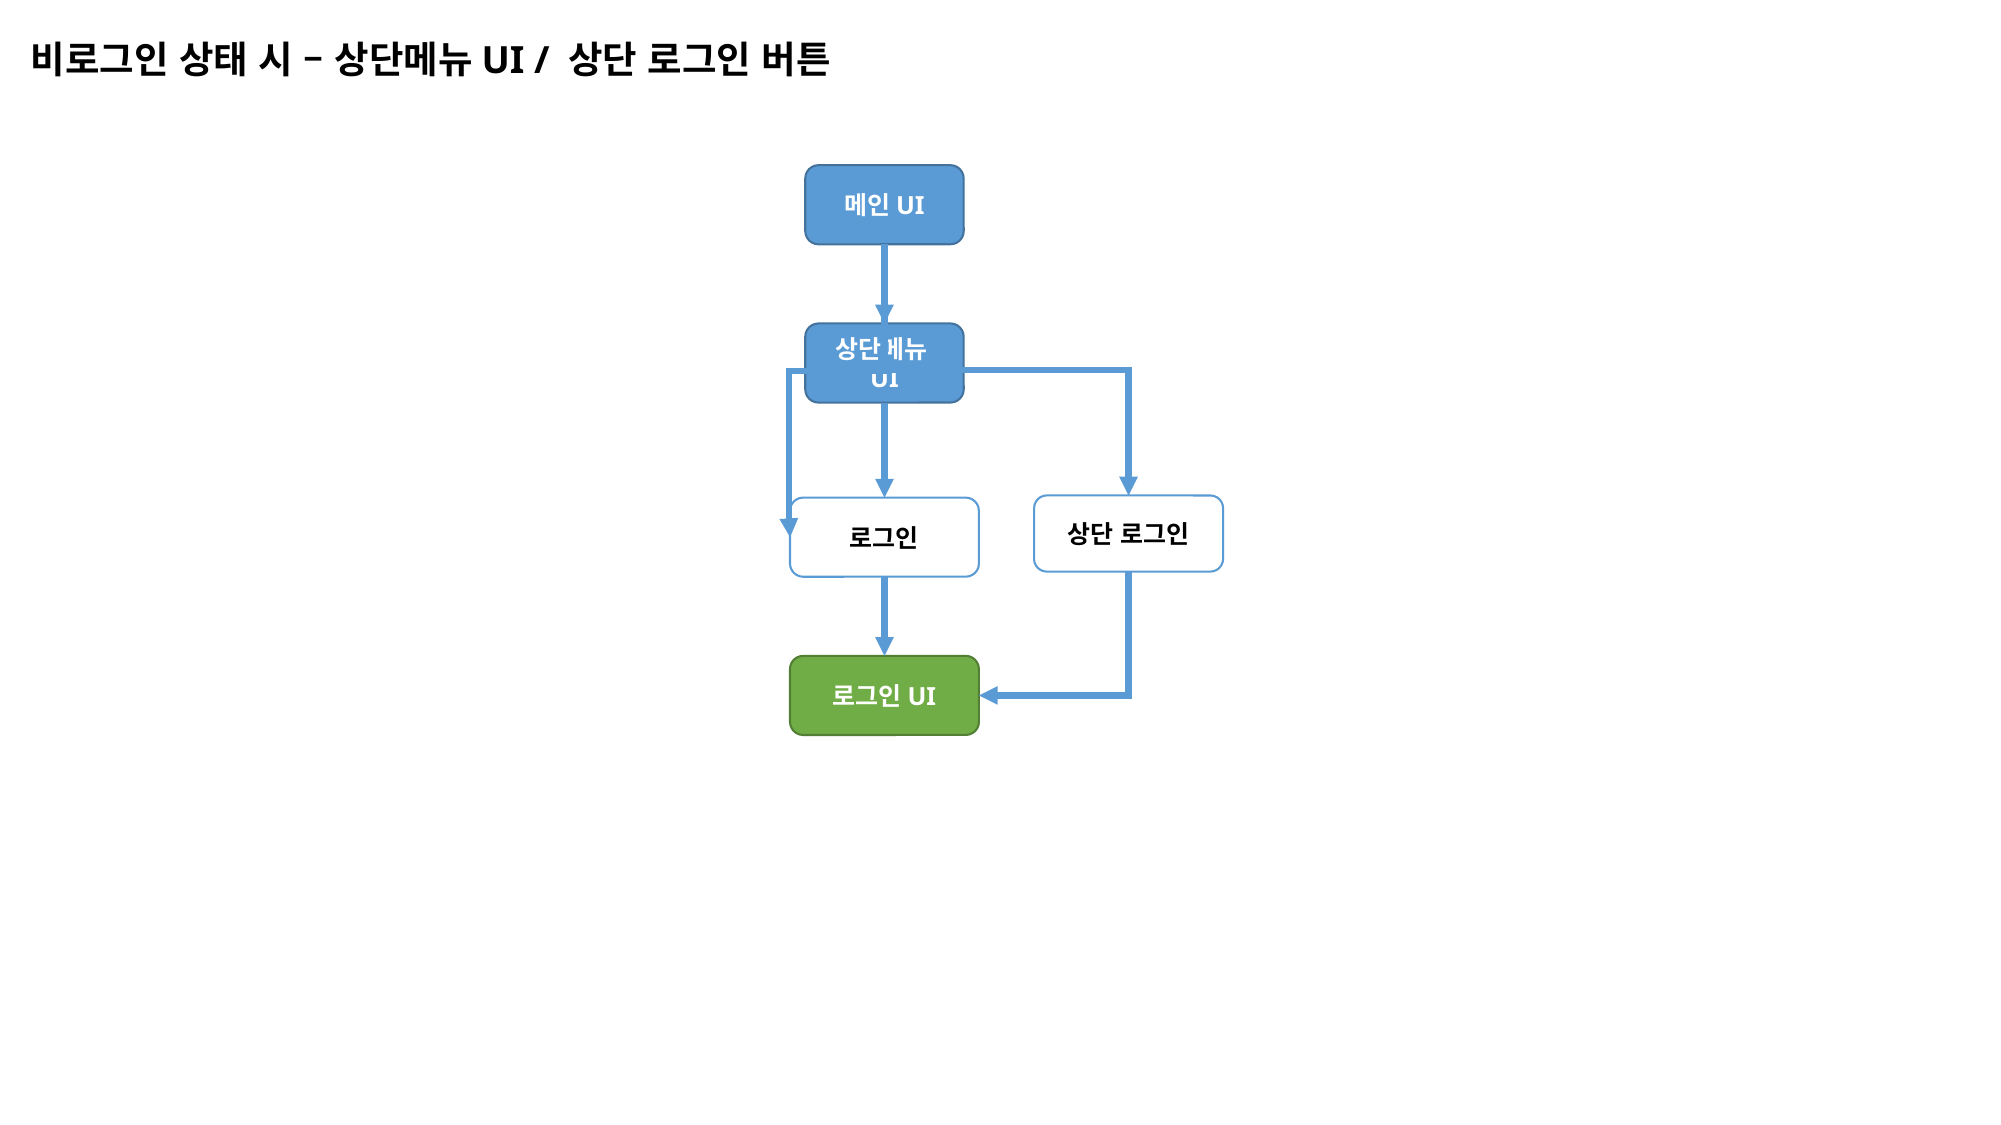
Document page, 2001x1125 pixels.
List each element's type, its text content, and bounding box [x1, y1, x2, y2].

text_box 로그인UI [788, 654, 980, 737]
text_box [880, 247, 1133, 492]
text_box 상단 로그인 [1033, 494, 1225, 573]
text_box 비로그인 상태 시 – 상단메뉴UI / 상단 로그인 버튼 [16, 28, 932, 89]
text_box 상단메뉴UI [804, 322, 880, 343]
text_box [690, 343, 880, 438]
text_box 로그인 [788, 496, 980, 578]
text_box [991, 558, 1116, 709]
text_box 메인UI [804, 164, 965, 246]
